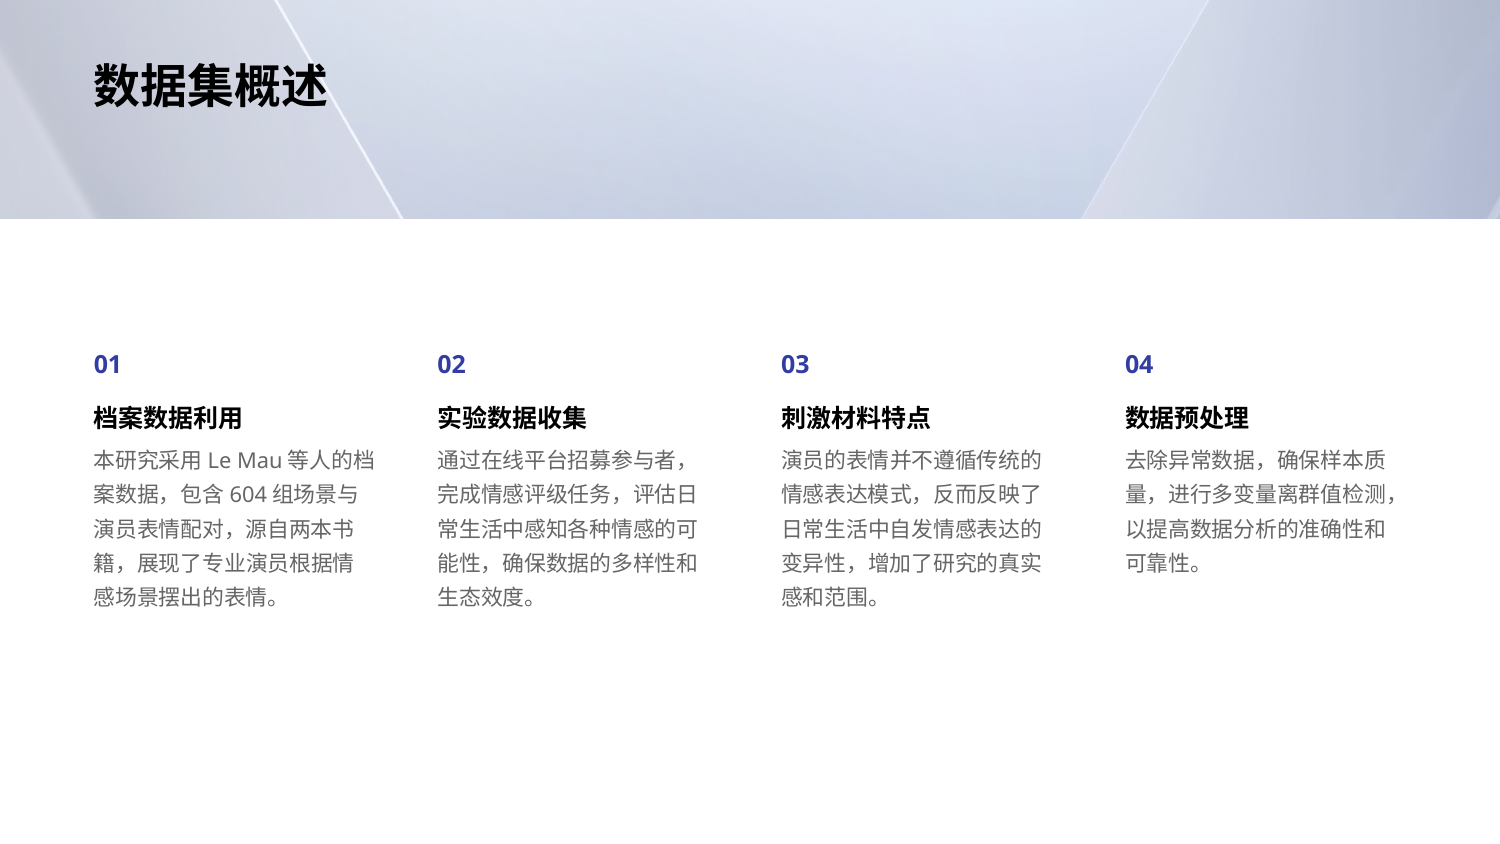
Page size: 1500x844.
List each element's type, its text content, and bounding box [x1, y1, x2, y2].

text_box 实验数据收集 [437, 397, 719, 432]
text_box 数据预处理 [1125, 397, 1407, 432]
text_box 通过在线平台招募参与者，完成情感评级任务，评估日常生活中感知各种情感的可能性，确保数据的多样性和生态效度。 [437, 438, 719, 611]
picture [0, 0, 1500, 219]
text_box 本研究采用Le Mau等人的档案数据，包含604组场景与演员表情配对，源自两本书籍，展现了专业演员根据情感场景摆出的表情。 [93, 438, 376, 611]
text_box 档案数据利用 [93, 397, 376, 432]
text_box 去除异常数据，确保样本质量，进行多变量离群值检测，以提高数据分析的准确性和可靠性。 [1125, 438, 1407, 576]
text_box 03 [781, 343, 1063, 379]
text_box 04 [1125, 343, 1407, 379]
text_box 01 [93, 343, 376, 379]
text_box 刺激材料特点 [781, 397, 1063, 432]
text_box [0, 219, 1500, 844]
text_box 02 [437, 343, 719, 379]
text_box 演员的表情并不遵循传统的情感表达模式，反而反映了日常生活中自发情感表达的变异性，增加了研究的真实感和范围。 [781, 438, 1063, 611]
